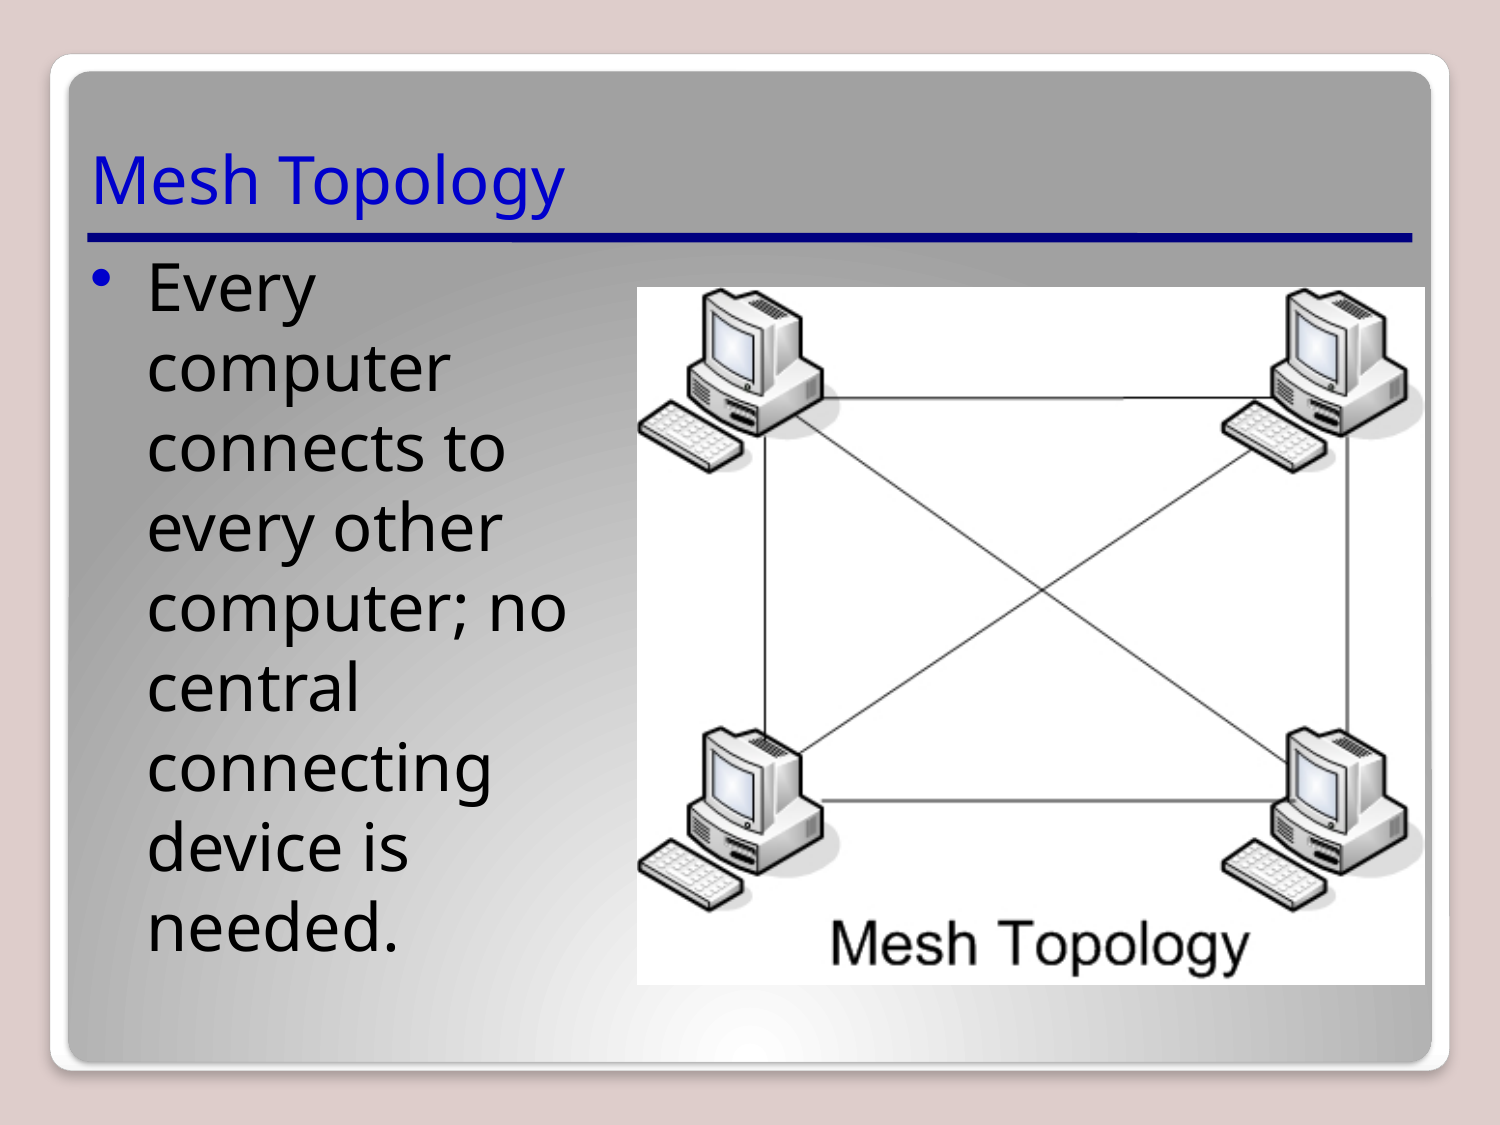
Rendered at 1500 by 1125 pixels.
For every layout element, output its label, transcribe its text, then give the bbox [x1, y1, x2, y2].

picture [637, 287, 1426, 985]
list Every computer connects to every other computer; no central connecting device is needed. [75, 237, 638, 1063]
title Mesh Topology [74, 74, 1426, 226]
